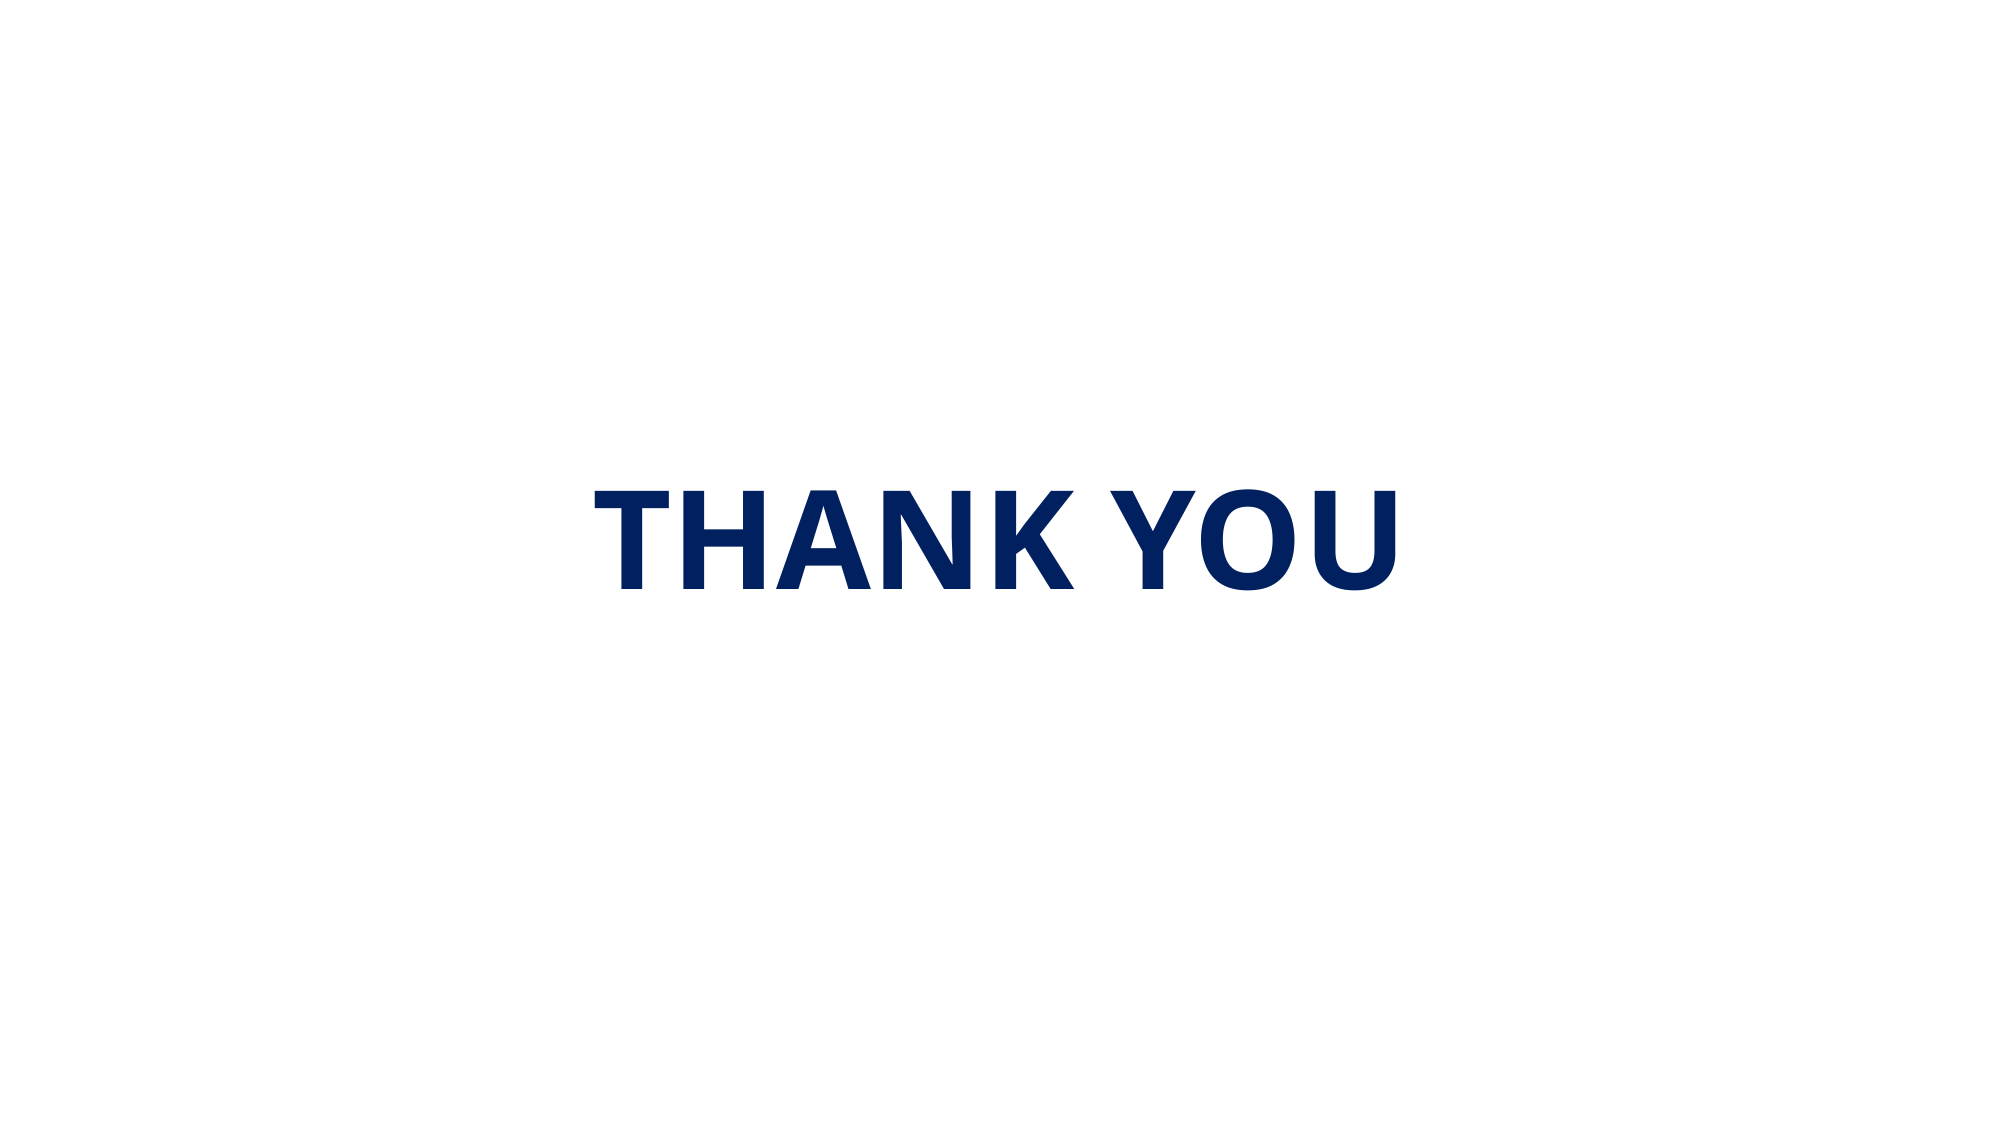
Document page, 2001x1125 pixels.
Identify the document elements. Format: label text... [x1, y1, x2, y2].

list THANK YOU [145, 462, 1855, 662]
